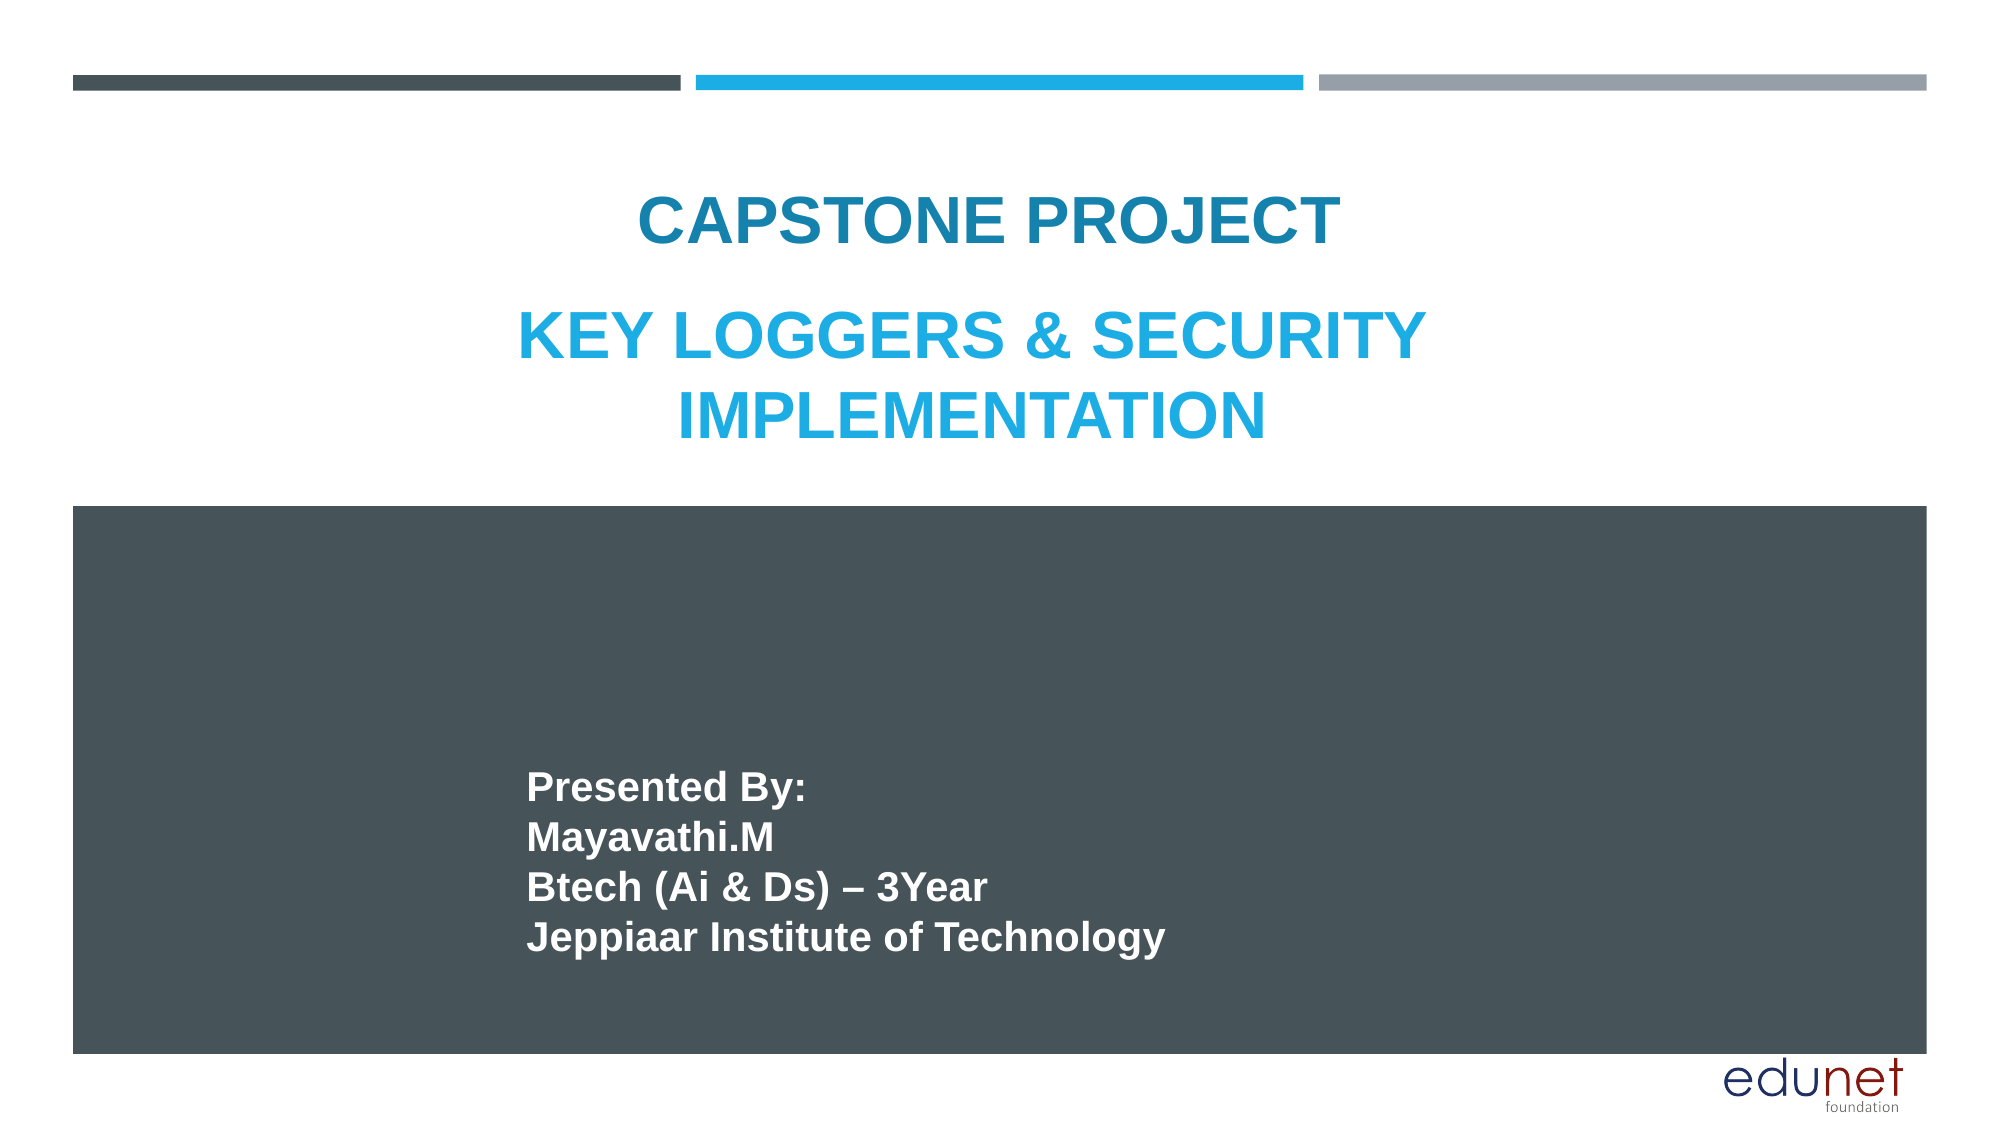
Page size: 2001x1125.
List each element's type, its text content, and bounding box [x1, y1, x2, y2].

text_box CAPSTONE PROJECT [0, 169, 2000, 265]
text_box Presented By: Mayavathi.M Btech (Ai & Ds) – 3Year Jeppiaar Institute of Technology [511, 752, 1822, 968]
title KEY LOGGERS & SECURITY IMPLEMENTATION [222, 298, 1723, 460]
picture [1720, 1055, 1905, 1116]
